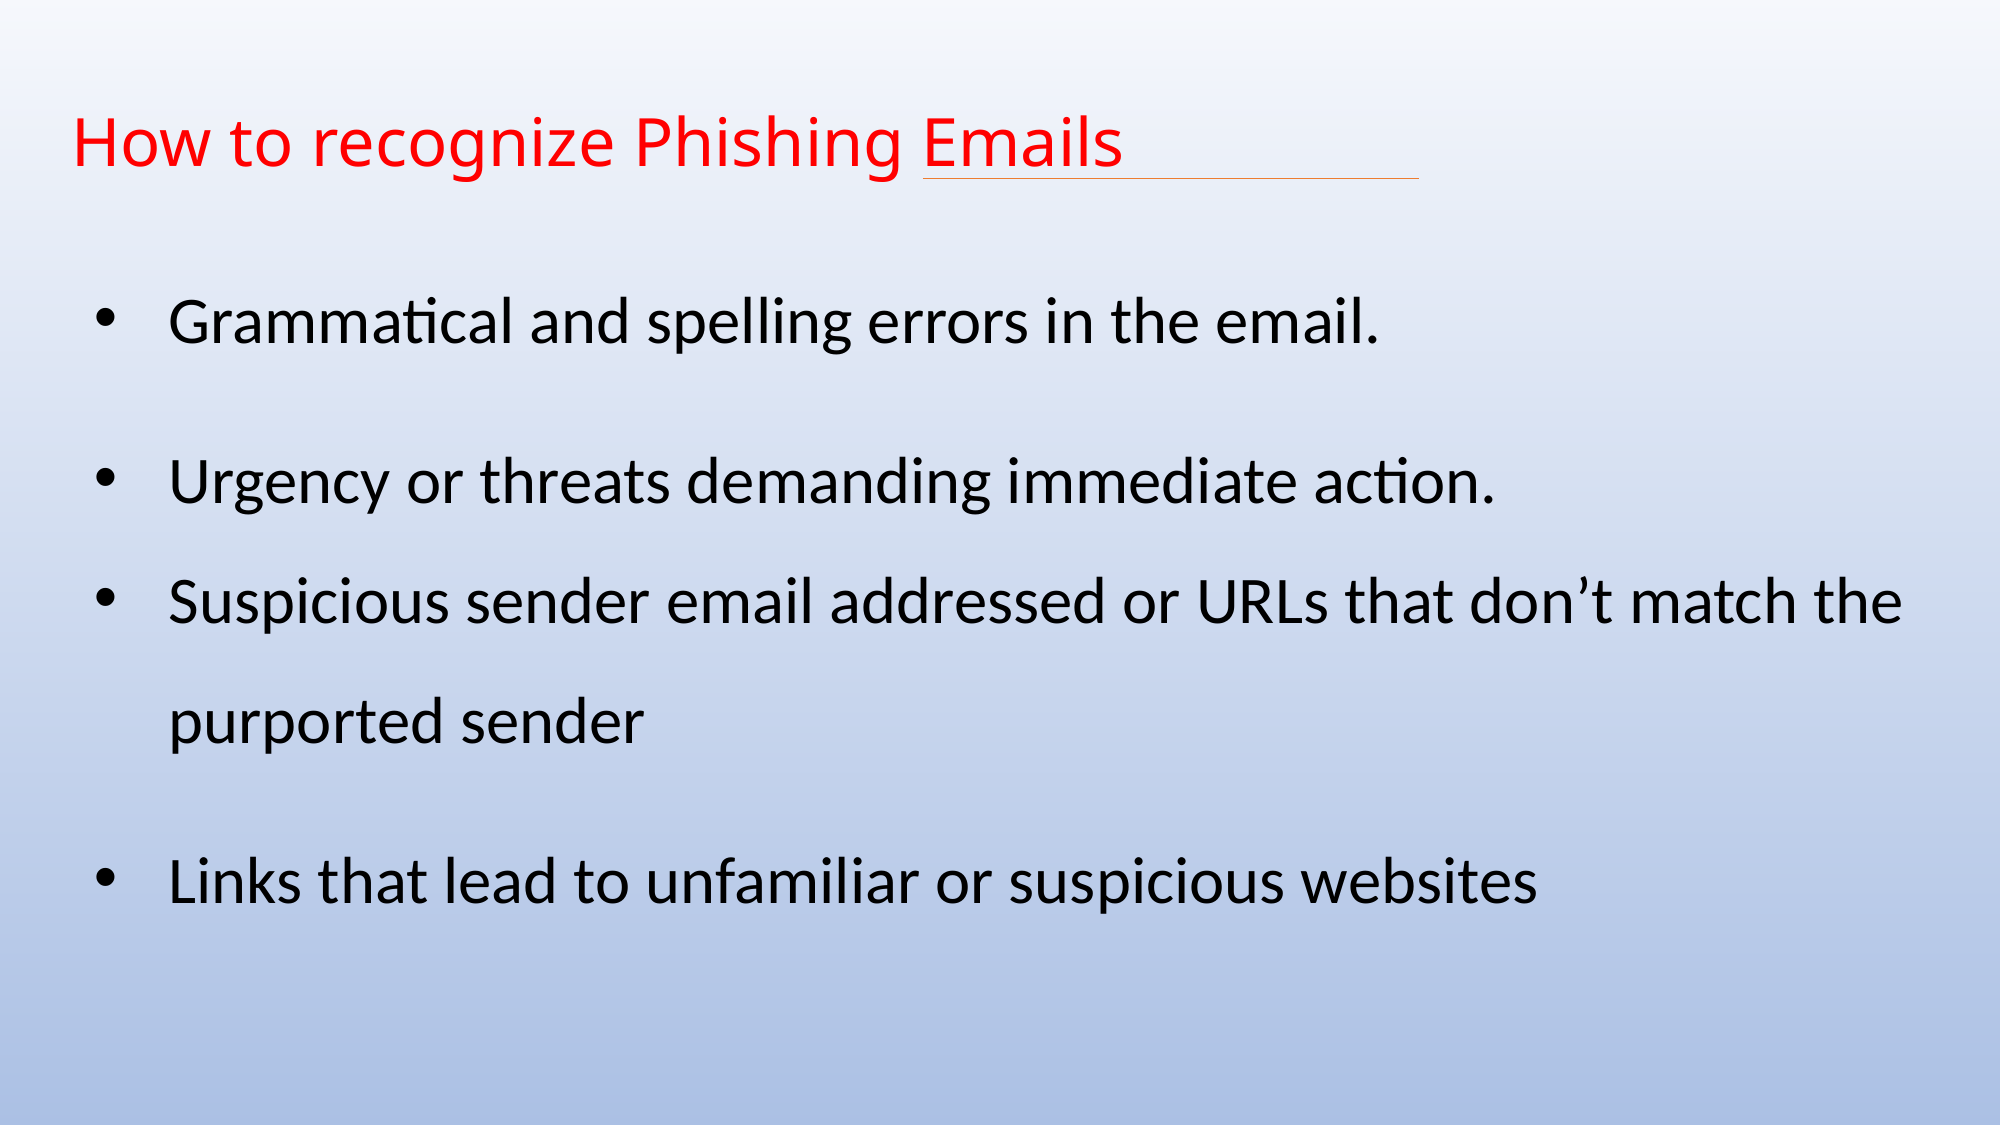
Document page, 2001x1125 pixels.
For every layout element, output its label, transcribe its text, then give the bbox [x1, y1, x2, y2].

text_box Grammatical and spelling errors in the email. Urgency or threats demanding immediate action. Suspicious sender email addressed or URLs that don’t match the purported sender Links that lead to unfamiliar or suspicious websites [78, 189, 1967, 924]
list How to recognize Phishing Emails [56, 101, 1944, 727]
